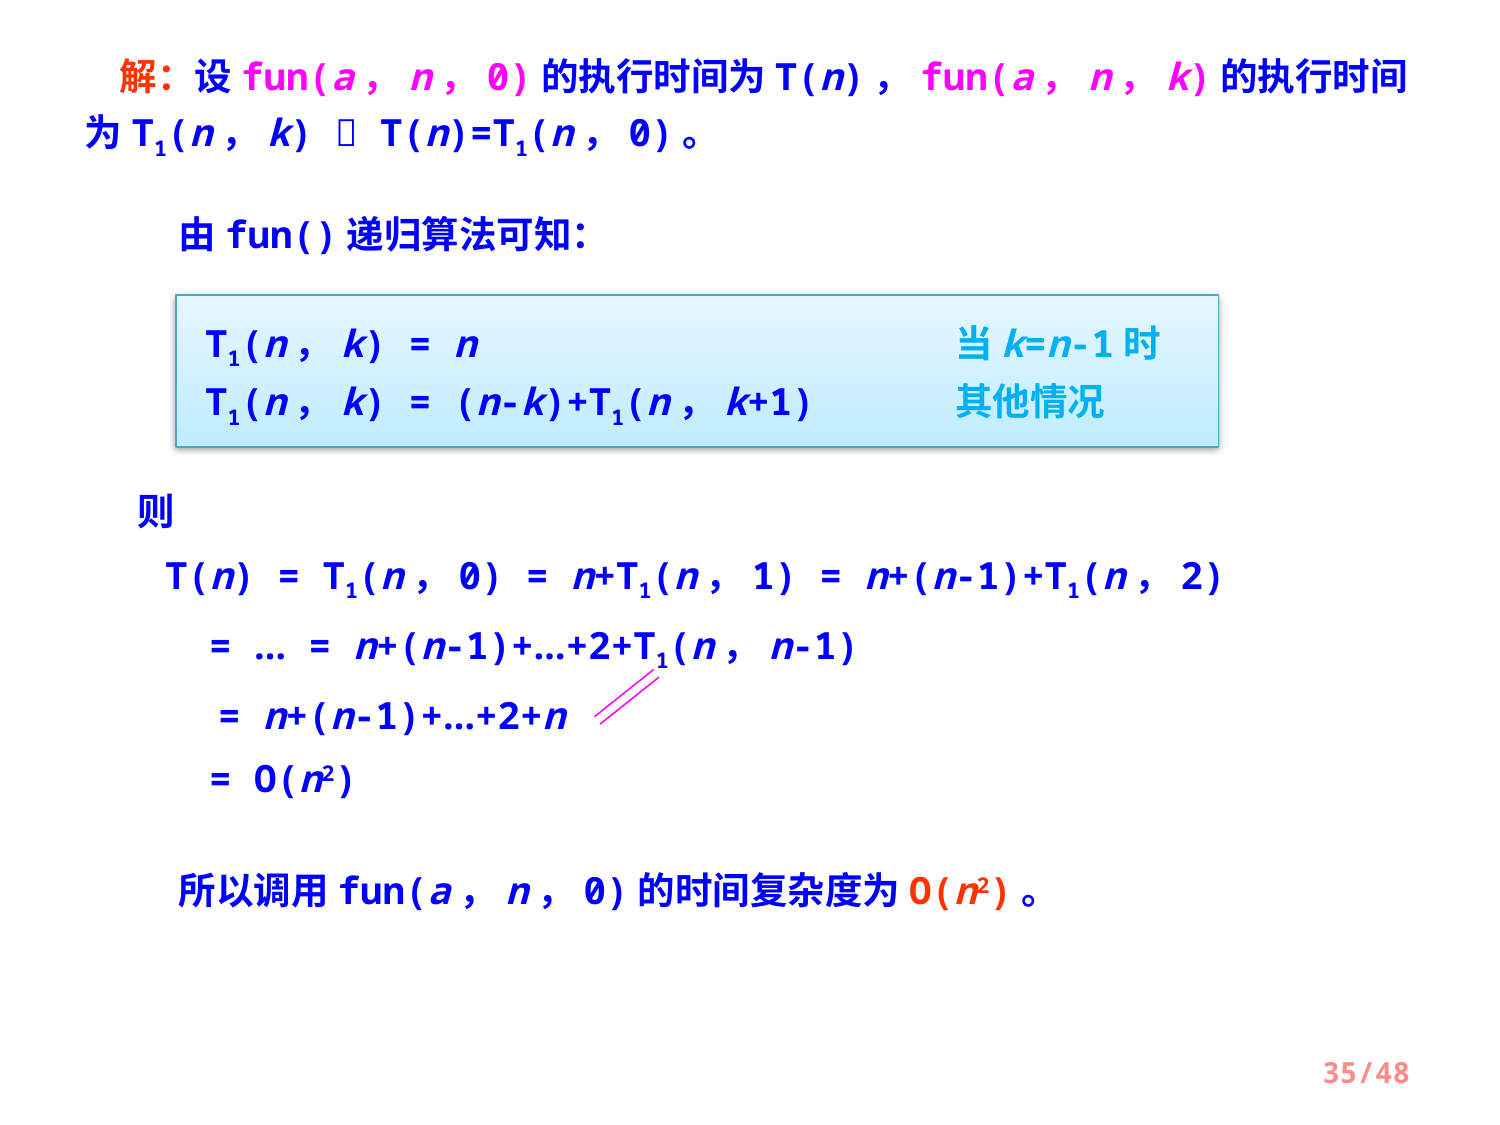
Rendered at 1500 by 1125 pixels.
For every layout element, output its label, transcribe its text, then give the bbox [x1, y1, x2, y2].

text_box 所以调用fun(a，n，0)的时间复杂度为O(n2)。 [163, 855, 1137, 920]
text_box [594, 669, 660, 725]
slide_number 35/48 [1074, 1042, 1425, 1103]
text_box 解：设fun(a，n，0)的执行时间为T(n)，fun(a，n，k)的执行时间为T1(n，k)  T(n)=T1(n，0)。 [70, 27, 1430, 168]
text_box 则 T(n) = T1(n，0) = n+T1(n，1) = n+(n-1)+T1(n，2) = … = n+(n-1)+…+2+T1(n，n-1) = n+(n-1)+…+2+n = O(n2) [105, 480, 1418, 808]
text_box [163, 198, 1219, 445]
